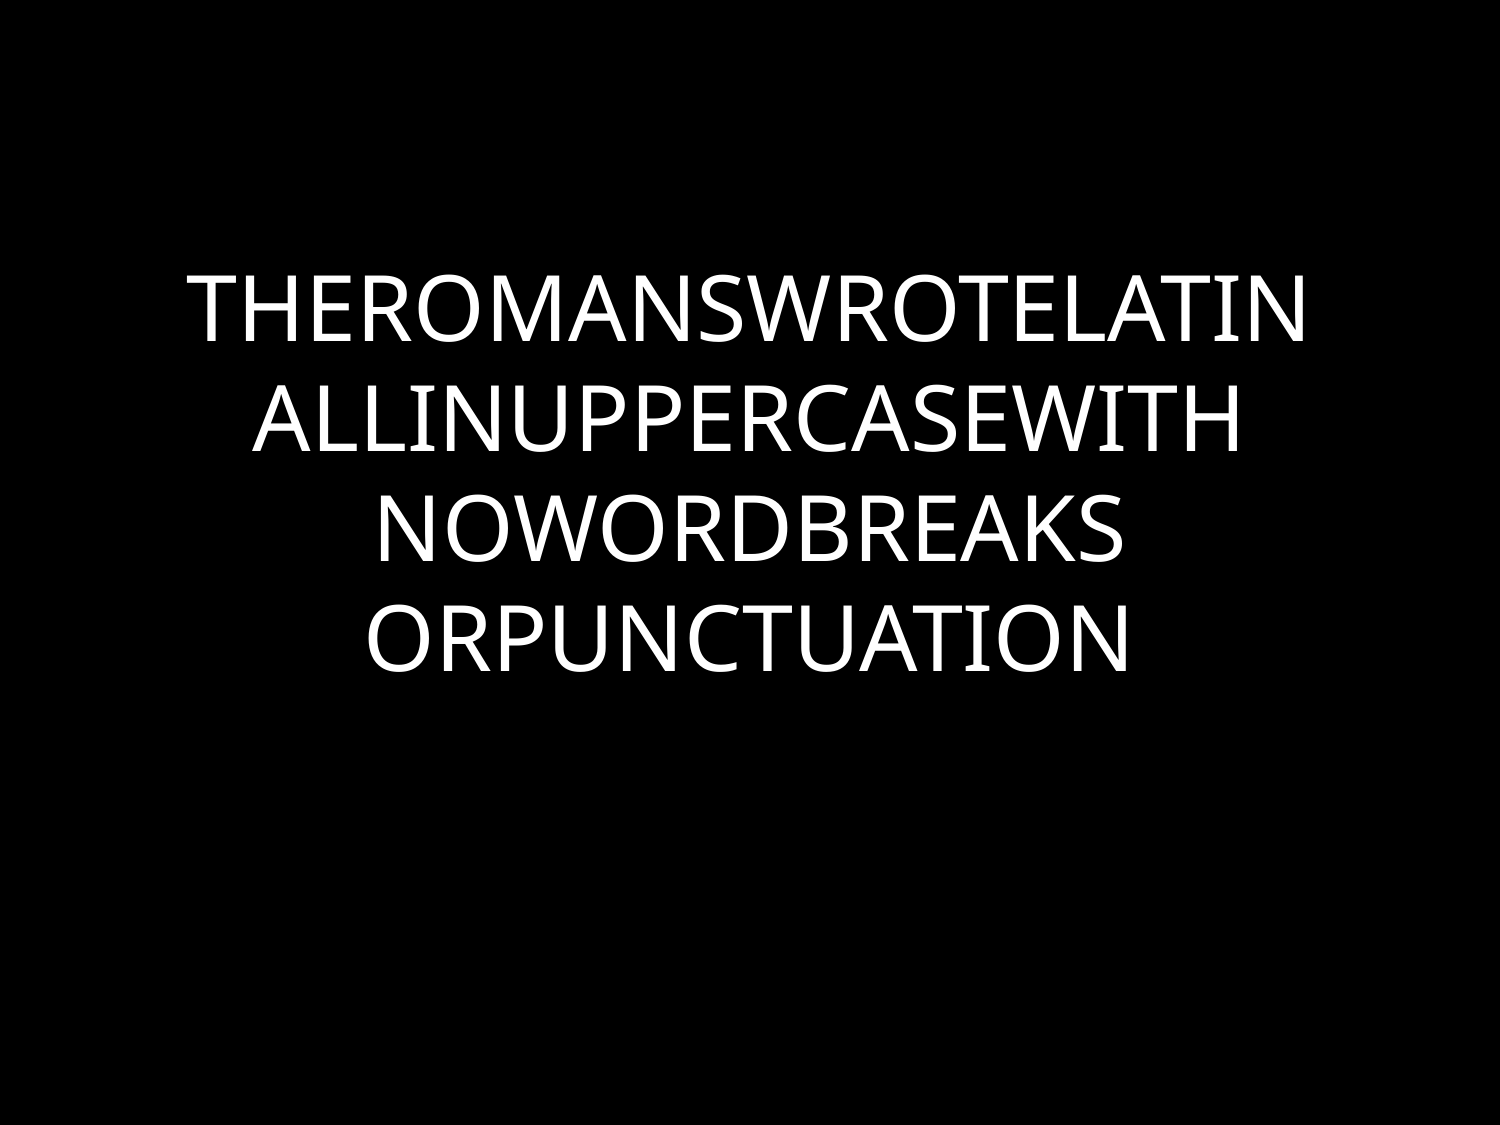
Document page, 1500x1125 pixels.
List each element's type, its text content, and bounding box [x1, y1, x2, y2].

title THEROMANSWROTELATIN ALLINUPPERCASEWITH NOWORDBREAKS ORPUNCTUATION [112, 349, 1388, 591]
